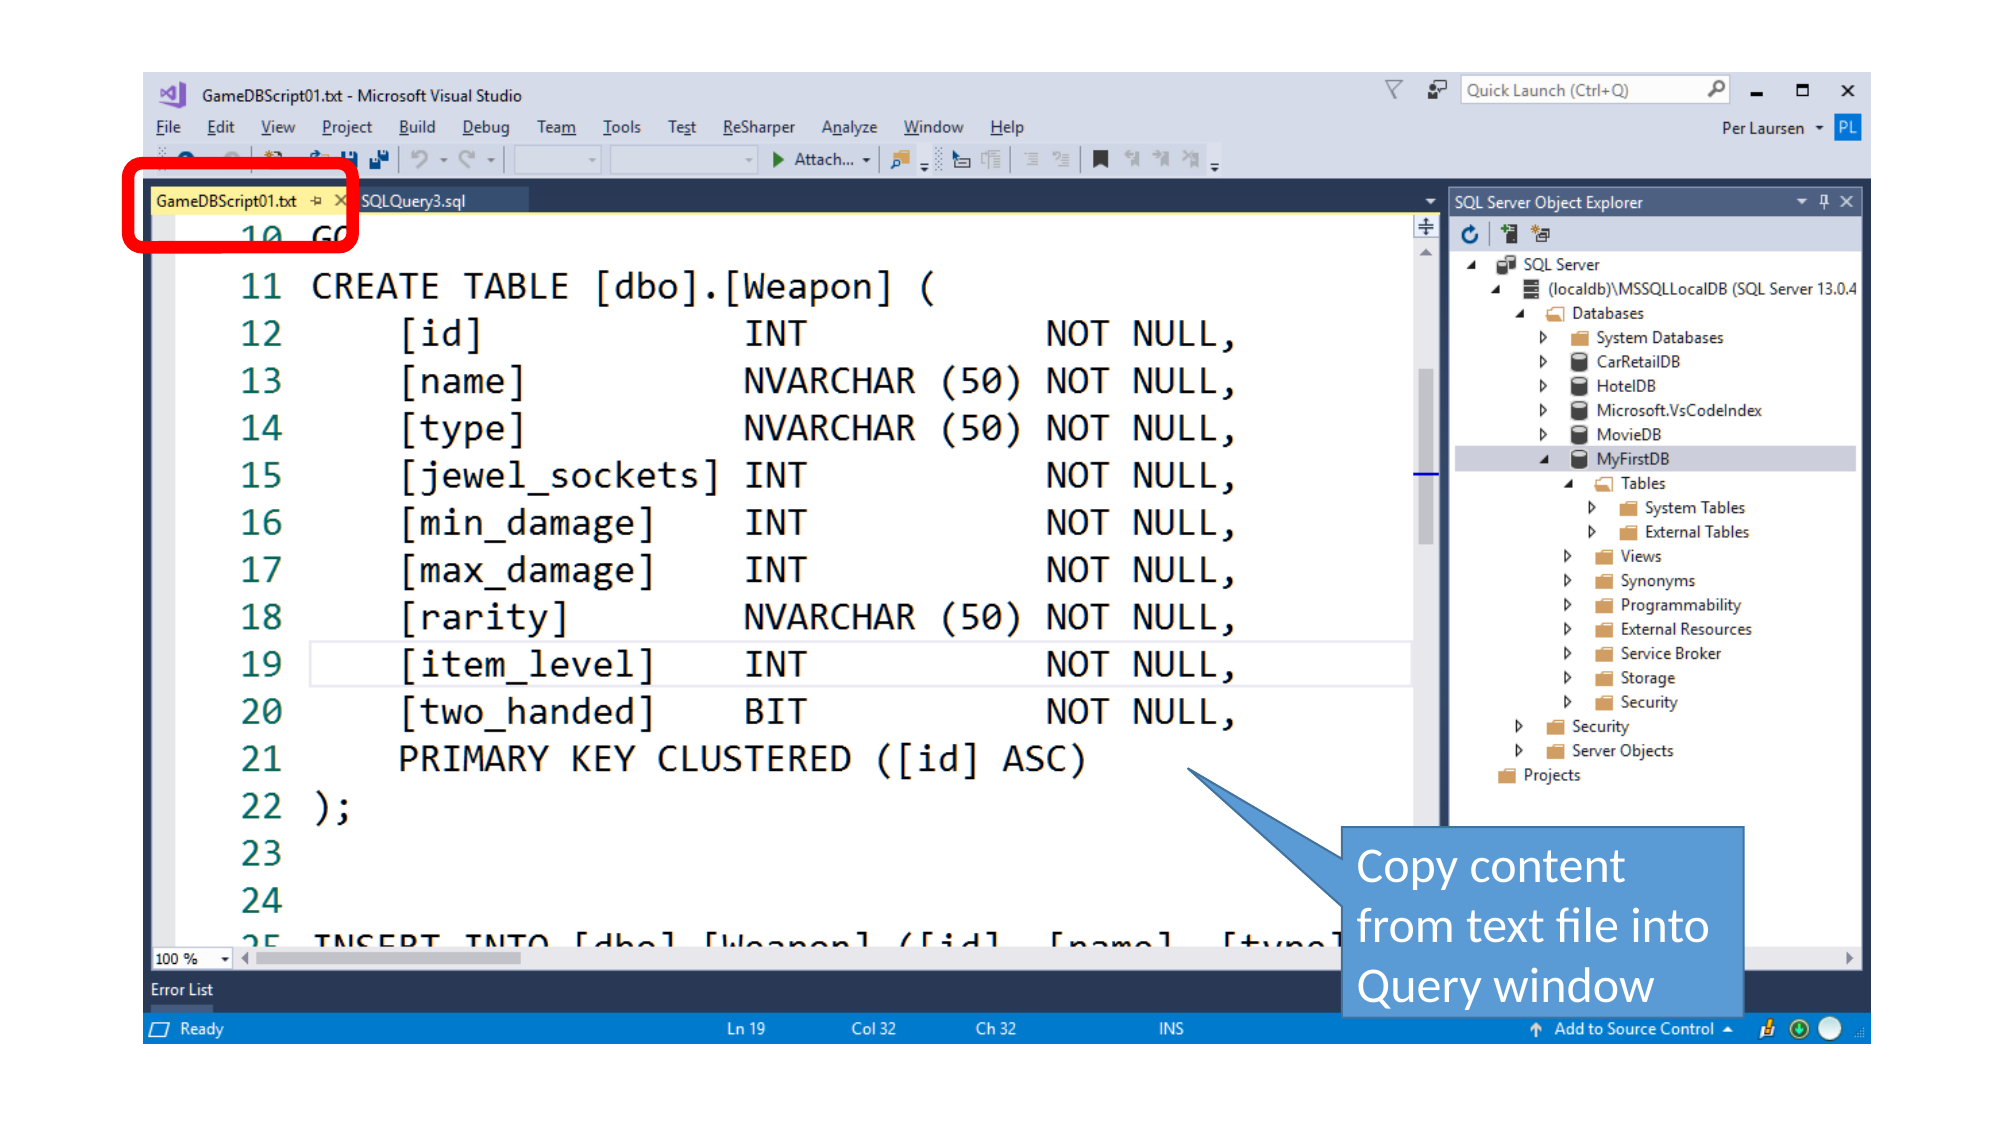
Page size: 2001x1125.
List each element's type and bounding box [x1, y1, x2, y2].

text_box [127, 162, 143, 249]
picture [143, 72, 1871, 1044]
